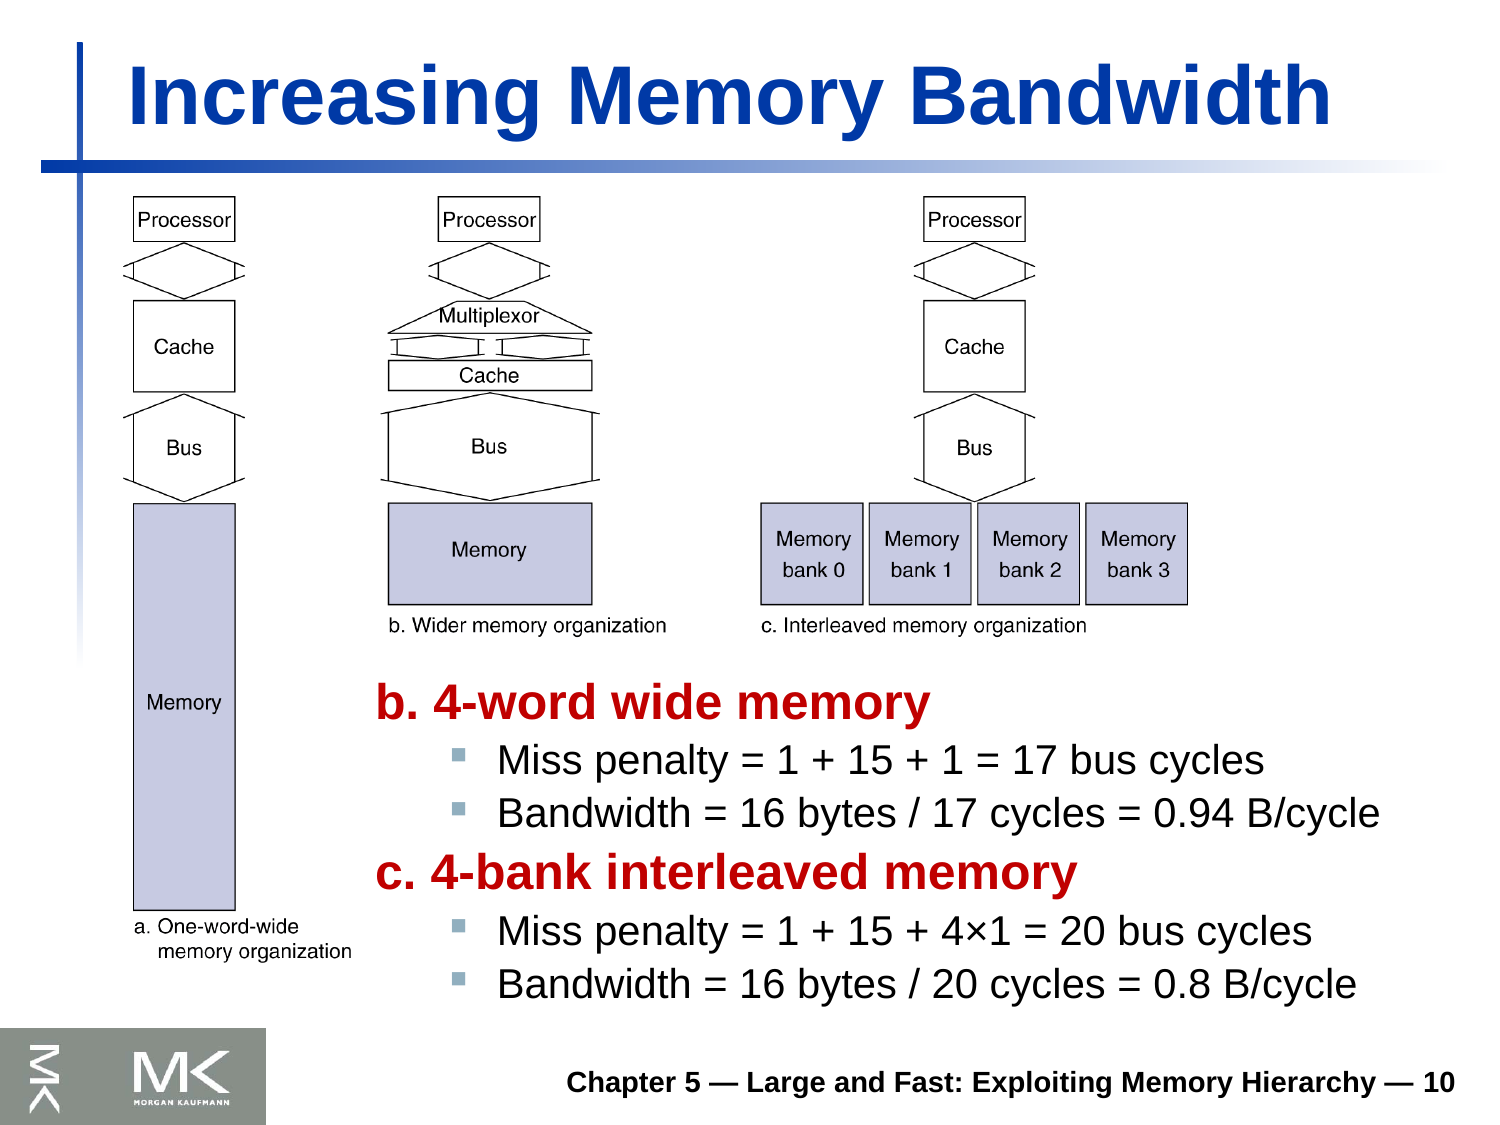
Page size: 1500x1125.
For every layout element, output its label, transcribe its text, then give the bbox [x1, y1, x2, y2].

picture [0, 1028, 266, 1125]
picture [123, 196, 1188, 964]
text_box b. 4-word wide memory Miss penalty = 1 + 15 + 1 = 17 bus cycles Bandwidth = 16 bytes / 17 cycles = 0.94 B/cycle c. 4-bank interleaved memory Miss penalty = 1 + 15 + 4×1 = 20 bus cycles Bandwidth = 16 bytes / 20 cycles = 0.8 B/cycle [360, 668, 1469, 1035]
footer Chapter 5 — Large and Fast: Exploiting Memory Hierarchy — 10 [277, 1046, 1471, 1106]
title Increasing Memory Bandwidth [112, 33, 1468, 149]
